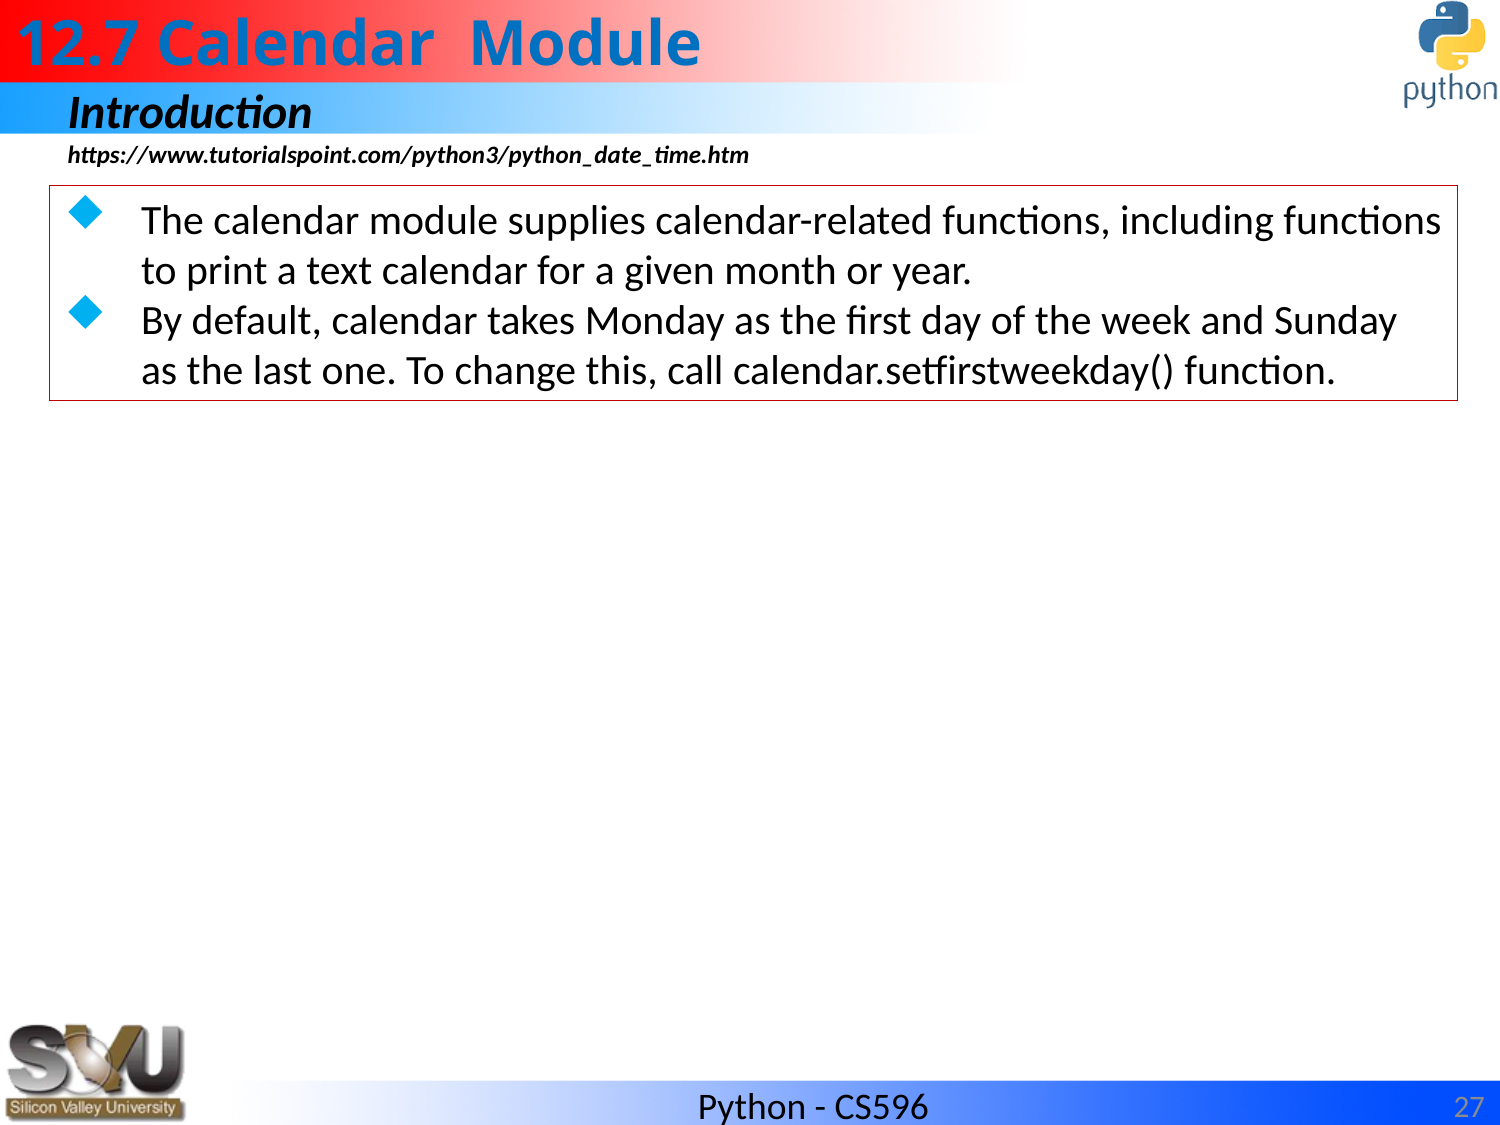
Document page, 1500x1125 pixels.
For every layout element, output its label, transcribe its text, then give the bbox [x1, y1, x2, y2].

text_box Python - CS596 [462, 1075, 1165, 1125]
slide_number 27 [1162, 1074, 1500, 1125]
text_box Introduction https://www.tutorialspoint.com/python3/python_date_time.htm [52, 73, 1008, 176]
picture [0, 0, 1500, 1125]
text_box The calendar module supplies calendar-related functions, including functions to print a text calendar for a given month or year. By default, calendar takes Monday as the first day of the week and Sunday as the last one. To change this, call calendar.setfirstweekday() function. [49, 185, 1458, 401]
title 12.7 Calendar Module [0, 0, 1402, 95]
